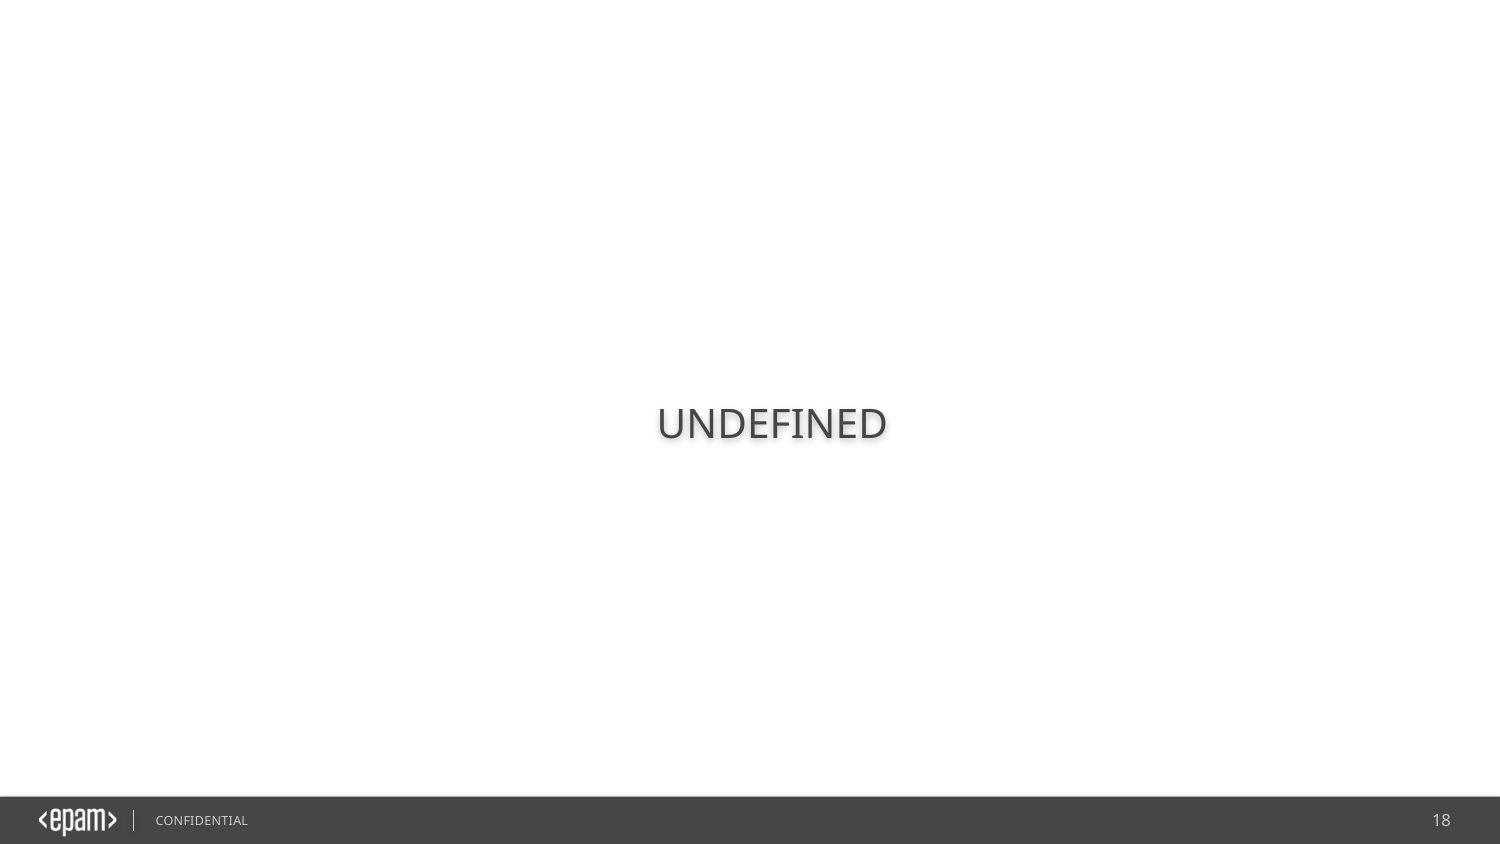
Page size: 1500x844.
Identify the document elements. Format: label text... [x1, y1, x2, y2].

list undefined [0, 364, 1500, 480]
picture [38, 808, 117, 837]
